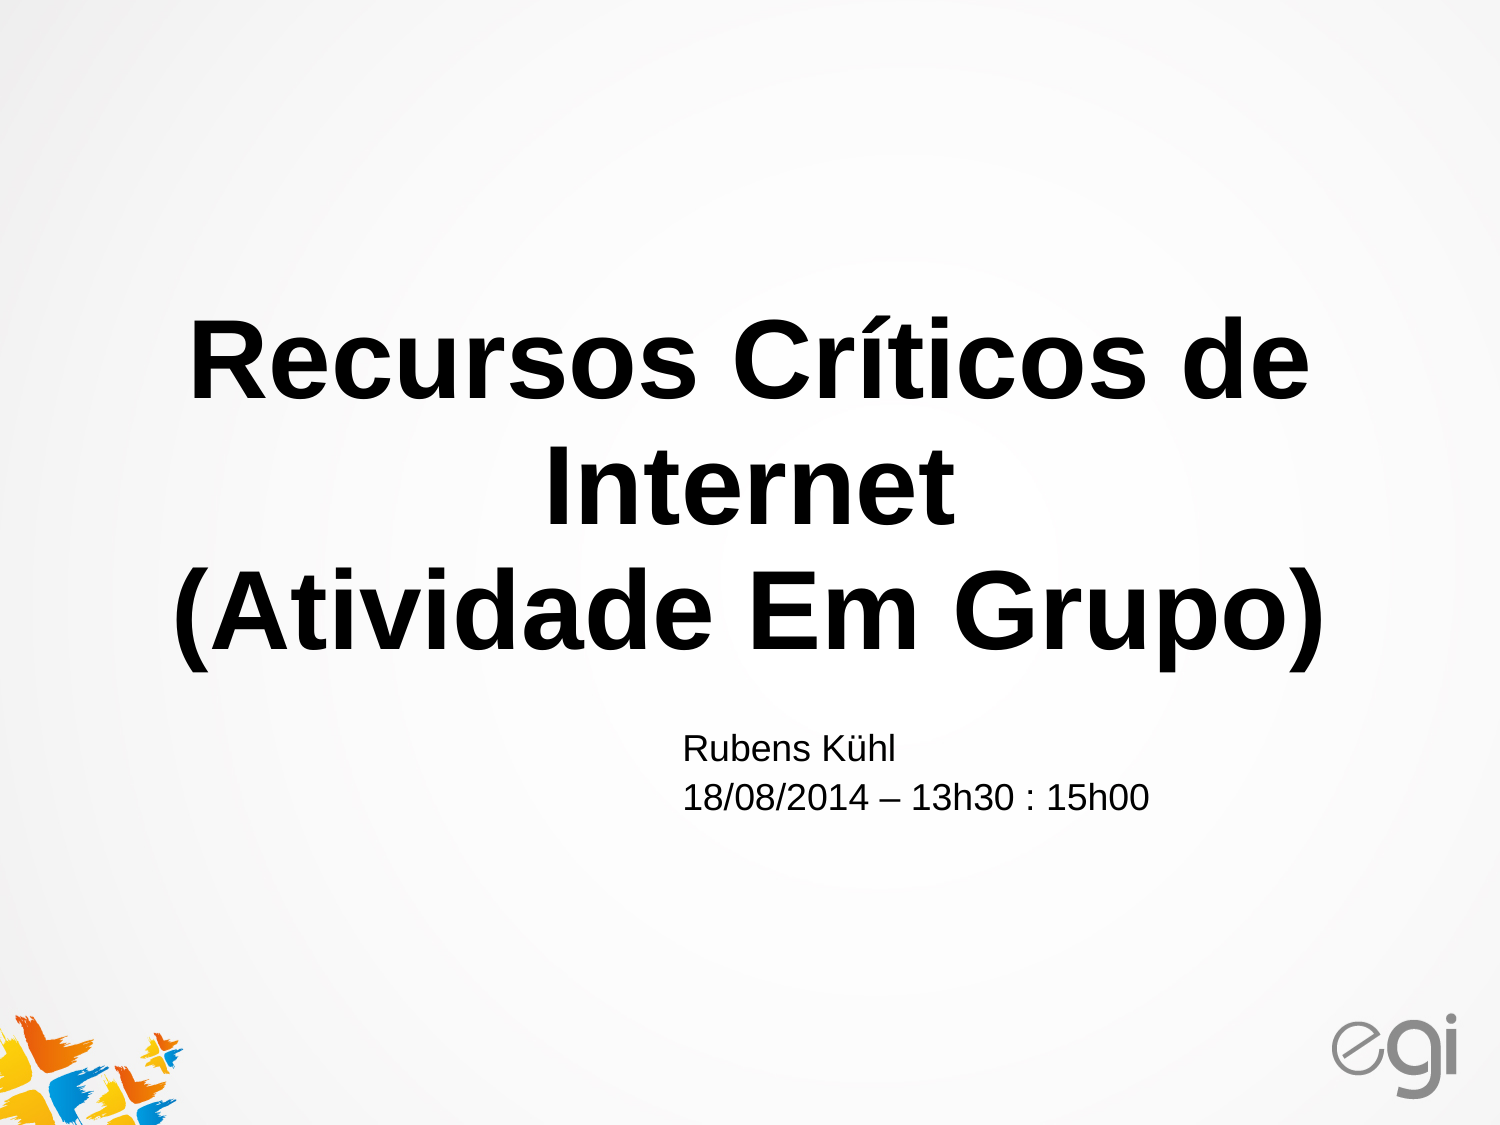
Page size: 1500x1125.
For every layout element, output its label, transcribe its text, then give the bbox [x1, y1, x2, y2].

picture [0, 0, 1500, 1125]
subtitle Rubens Kühl 18/08/2014 – 13h30 : 15h00 [667, 716, 1447, 925]
title Recursos Críticos de Internet (Atividade Em Grupo) [17, 290, 1483, 532]
